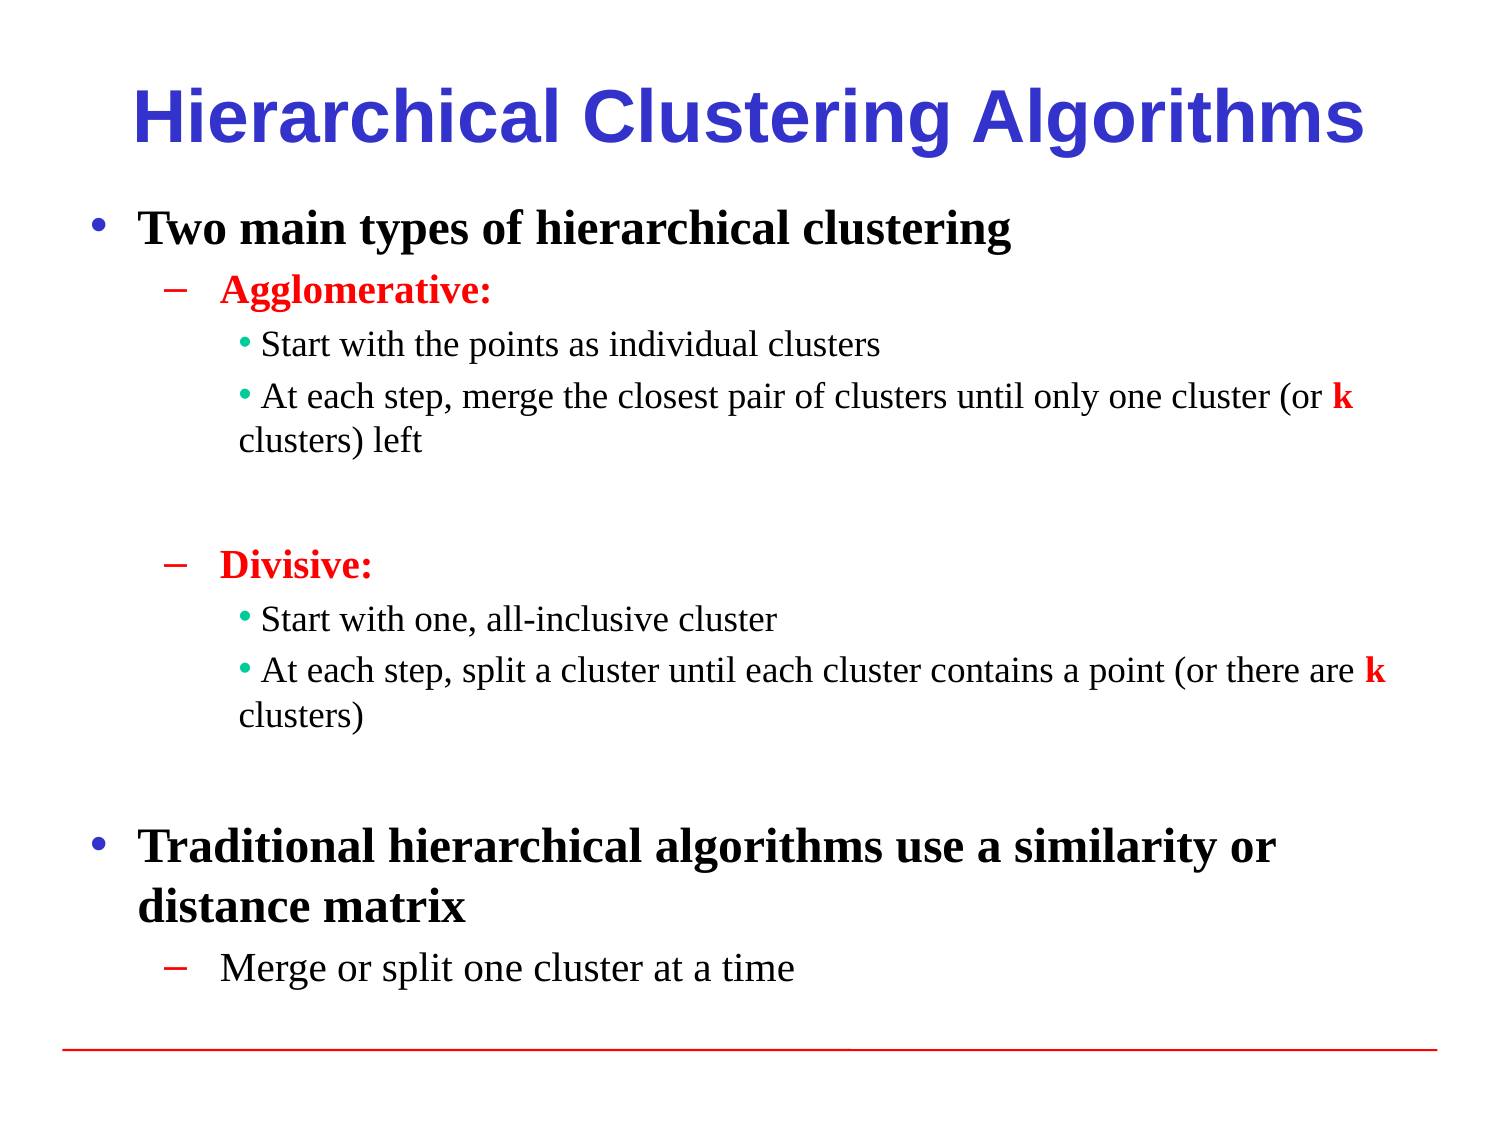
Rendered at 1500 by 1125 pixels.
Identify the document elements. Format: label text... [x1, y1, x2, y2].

list Two main types of hierarchical clustering Agglomerative: Start with the points as individual clusters At each step, merge the closest pair of clusters until only one cluster (or k clusters) left Divisive: Start with one, all-inclusive cluster At each step, split a cluster until each cluster contains a point (or there are k clusters) Traditional hierarchical algorithms use a similarity or distance matrix Merge or split one cluster at a time [74, 187, 1426, 1001]
title Hierarchical Clustering Algorithms [74, 62, 1426, 163]
